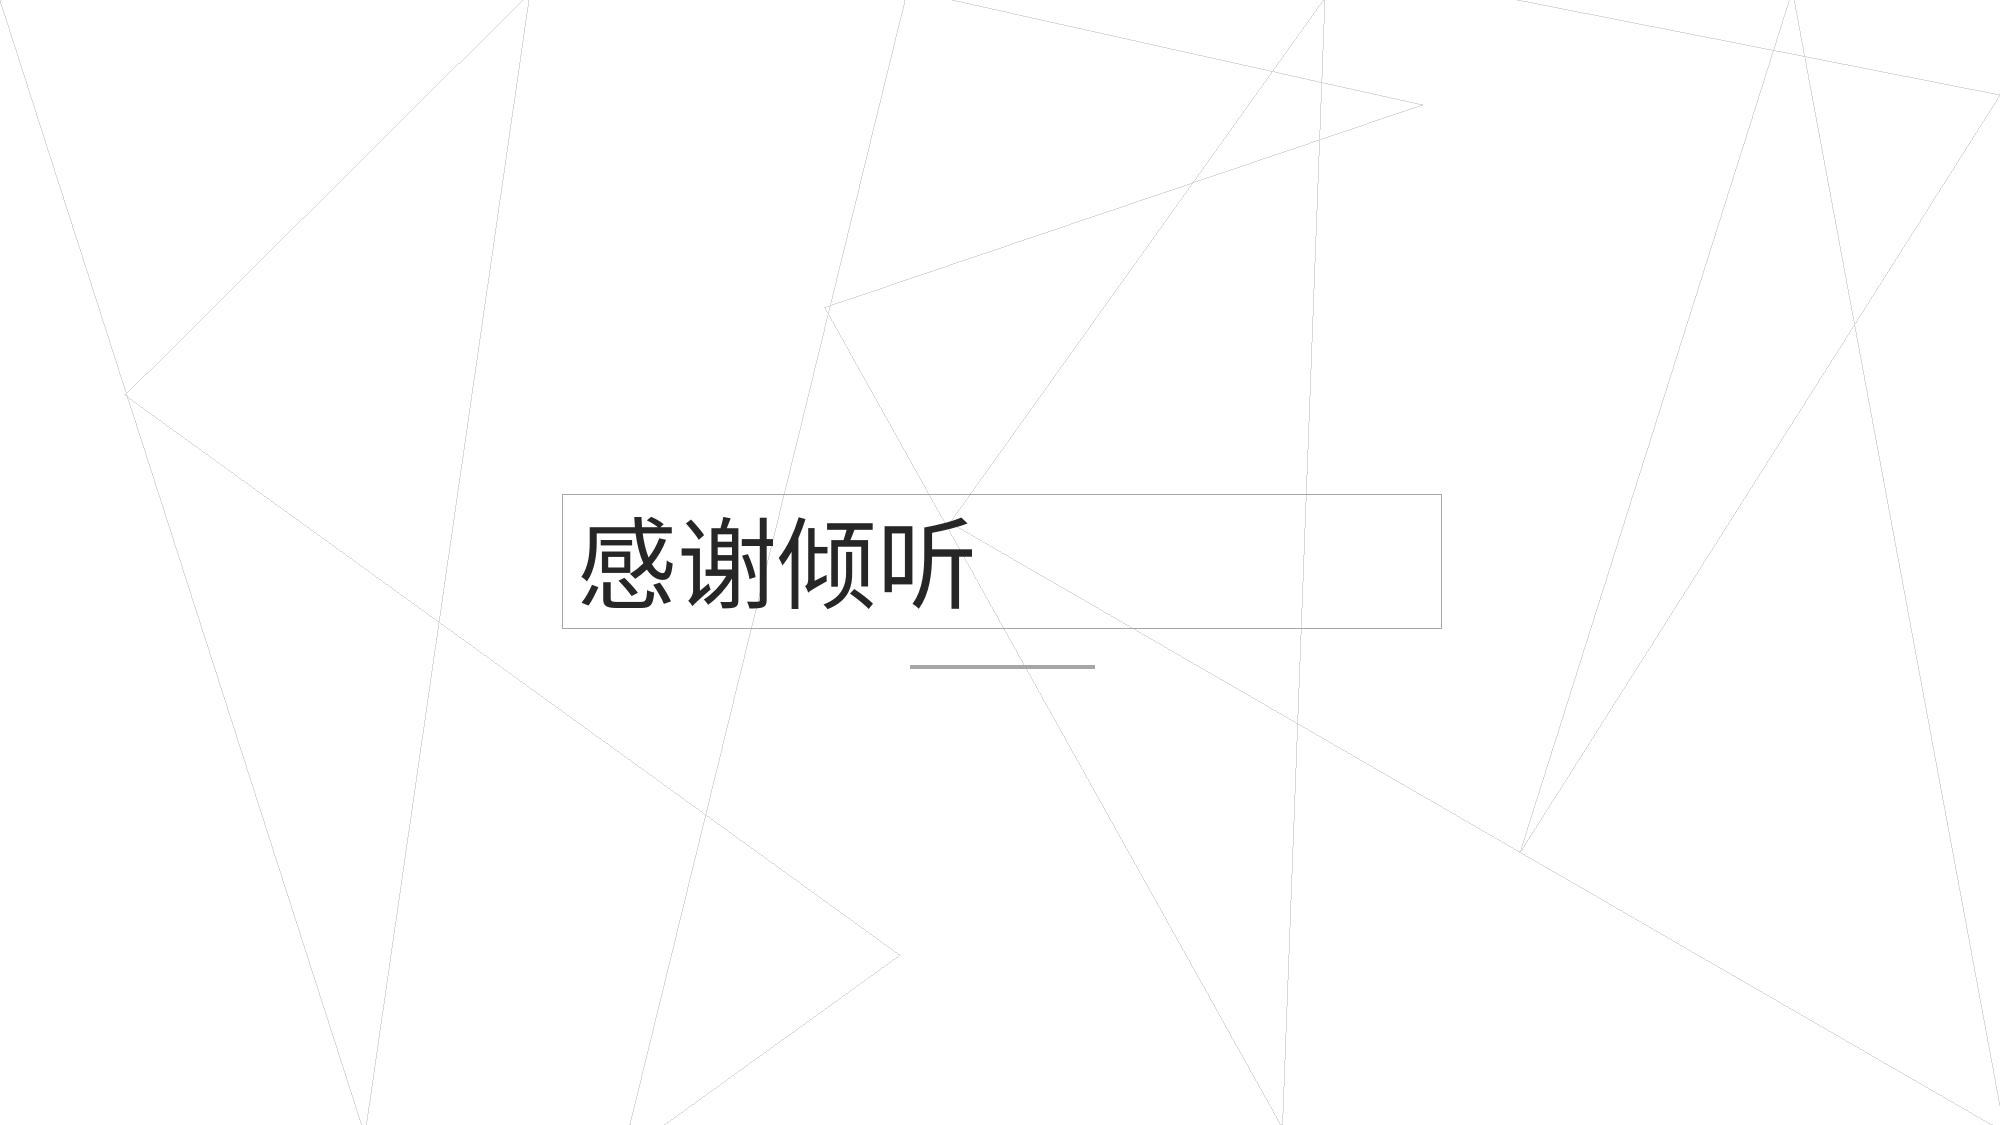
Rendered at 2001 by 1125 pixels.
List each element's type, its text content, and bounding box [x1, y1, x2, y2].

text_box [0, 0, 2000, 1125]
text_box 感谢倾听 [562, 494, 1442, 629]
